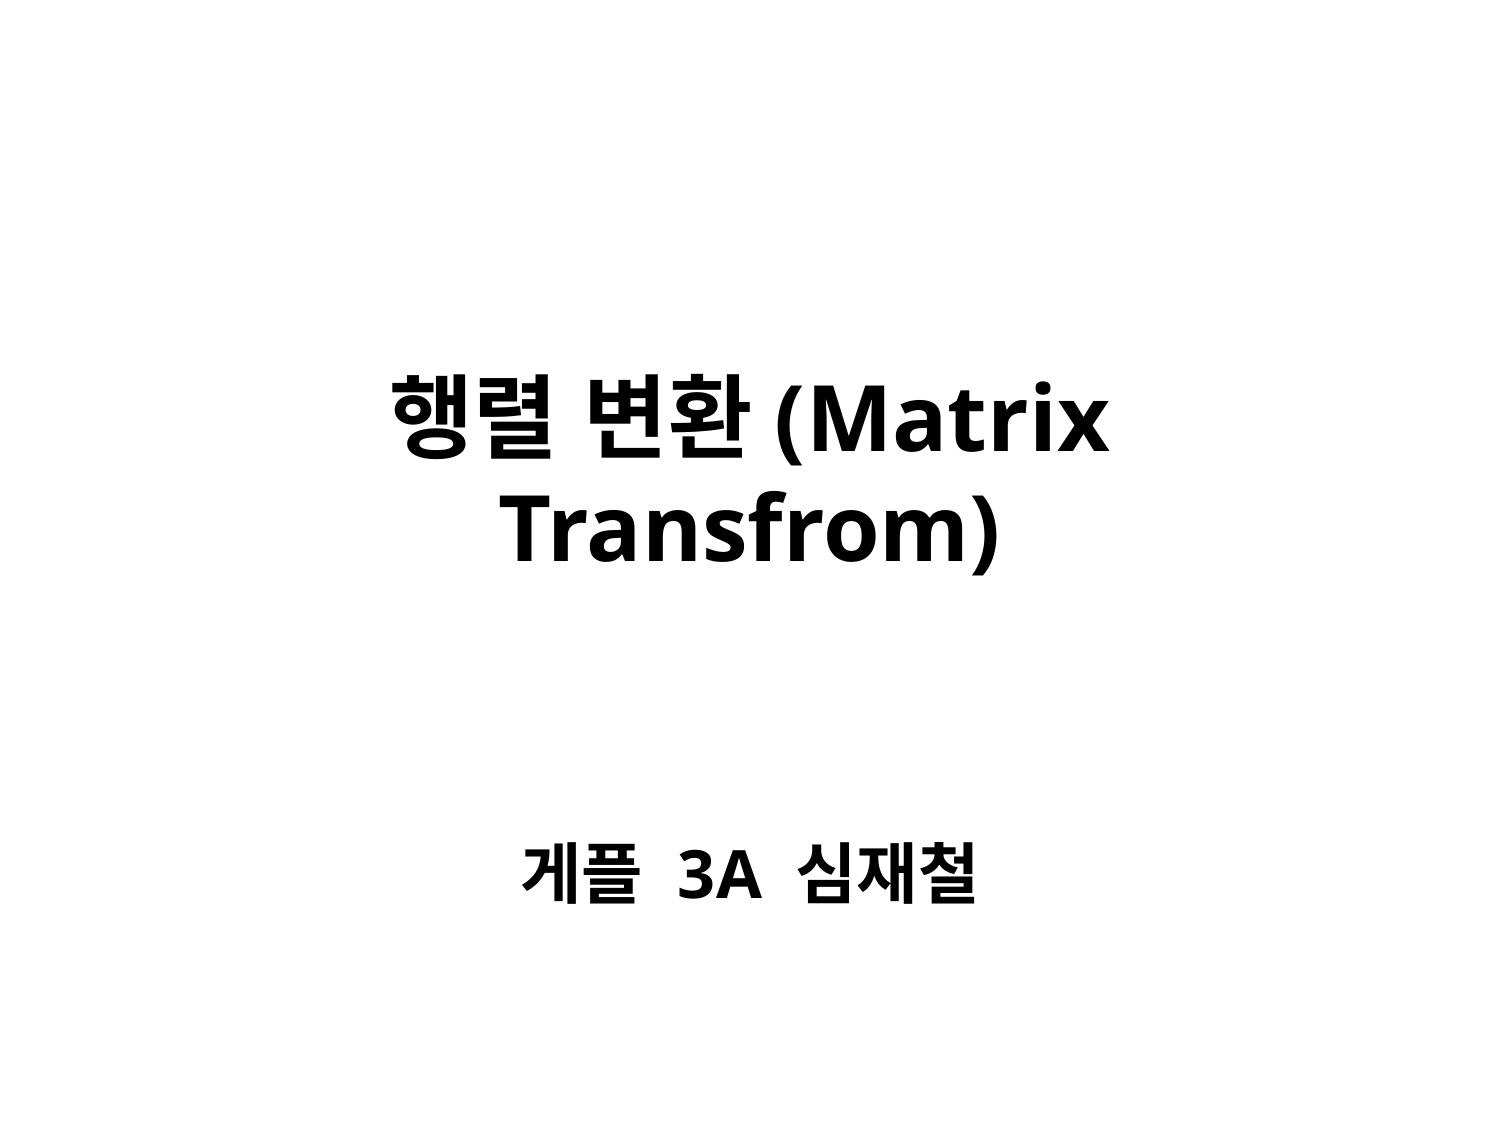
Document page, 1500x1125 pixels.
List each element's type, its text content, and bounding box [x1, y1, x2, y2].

subtitle 게플 3A 심재철 [225, 637, 1275, 925]
title 행렬 변환(Matrix Transfrom) [112, 349, 1388, 591]
